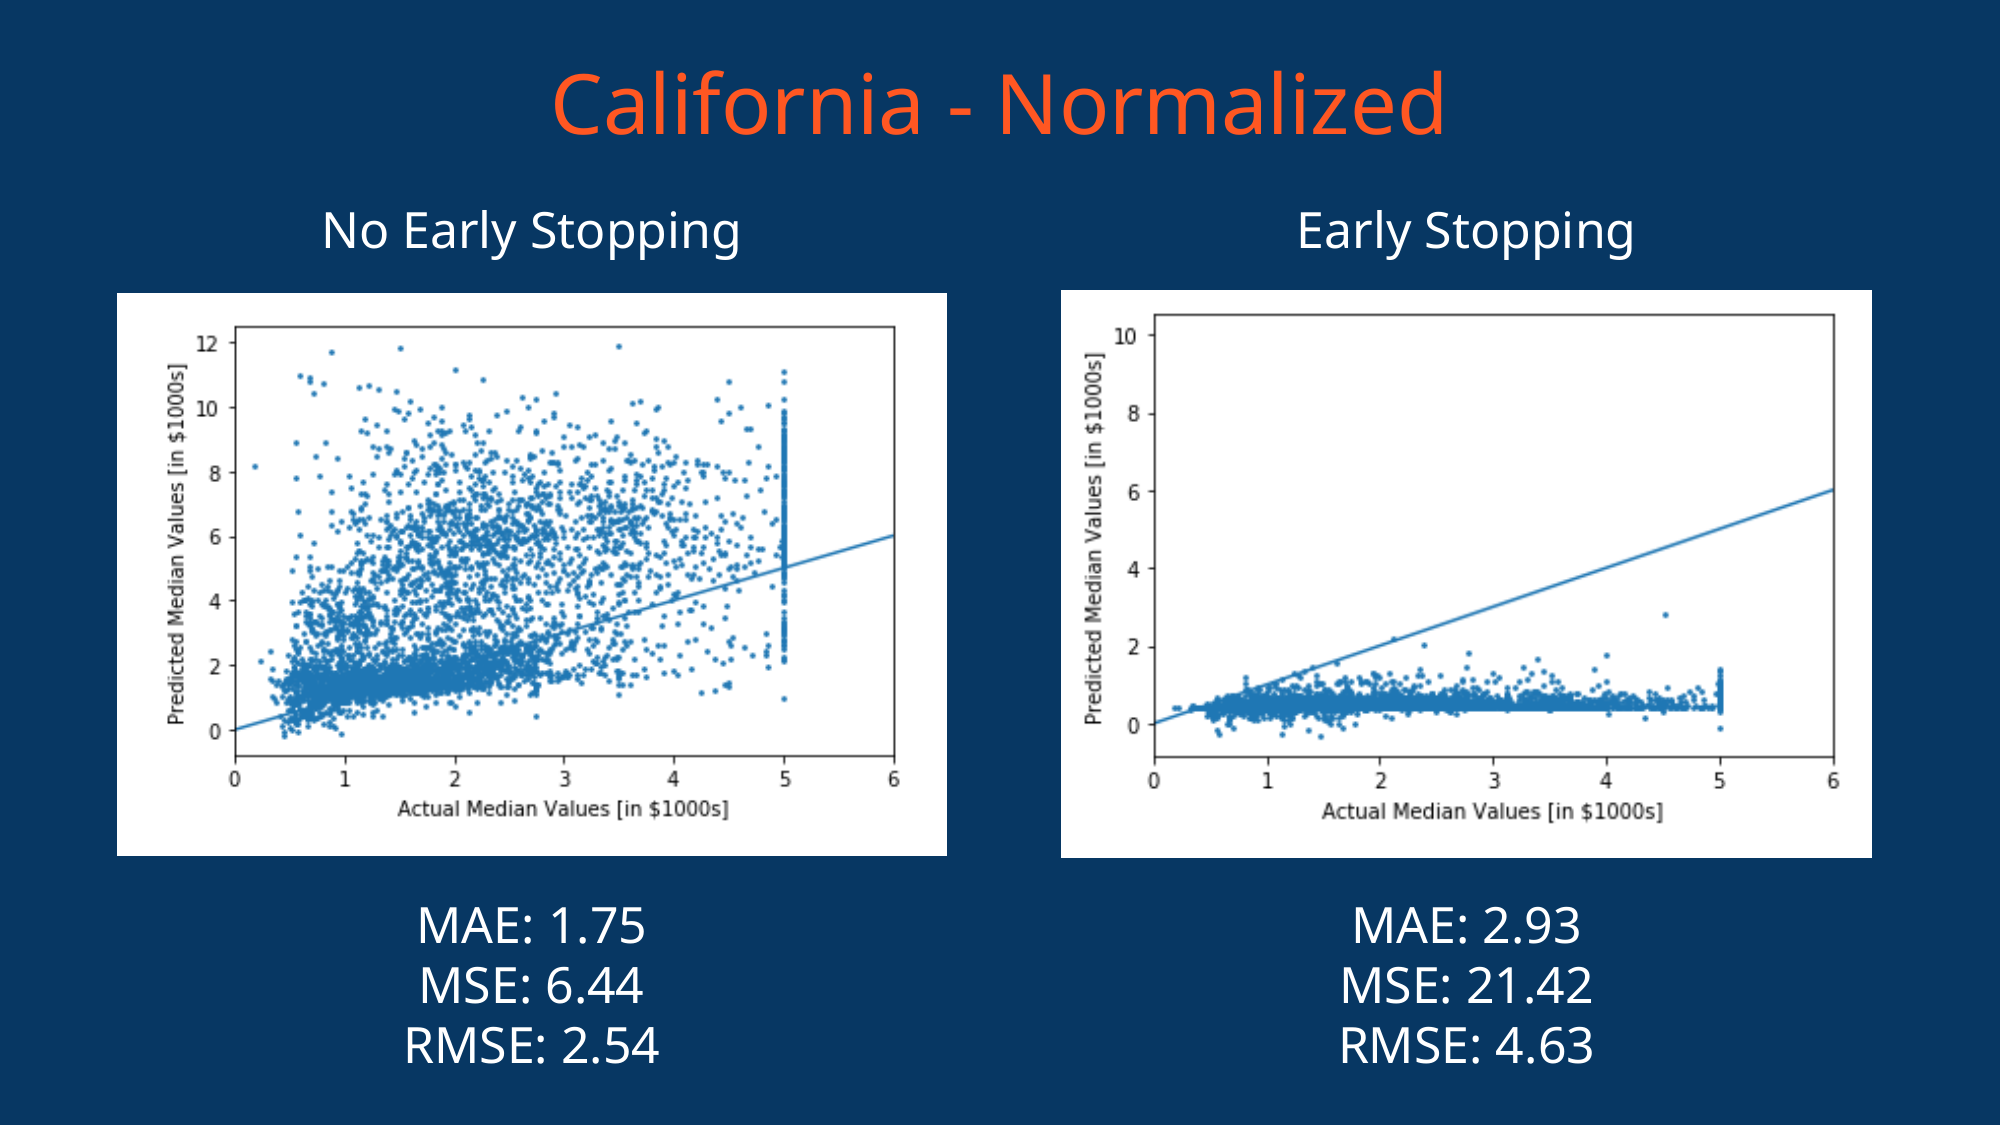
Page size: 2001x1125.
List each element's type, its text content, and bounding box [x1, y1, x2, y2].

picture [117, 293, 947, 856]
text_box Early Stopping [1097, 183, 1836, 277]
picture [1061, 290, 1872, 859]
title California - Normalized [137, 16, 1863, 199]
text_box No Early Stopping [162, 183, 901, 277]
text_box MAE: 2.93 MSE: 21.42 RMSE: 4.63 [1087, 879, 1846, 1097]
text_box MAE: 1.75 MSE: 6.44 RMSE: 2.54 [153, 879, 911, 1097]
